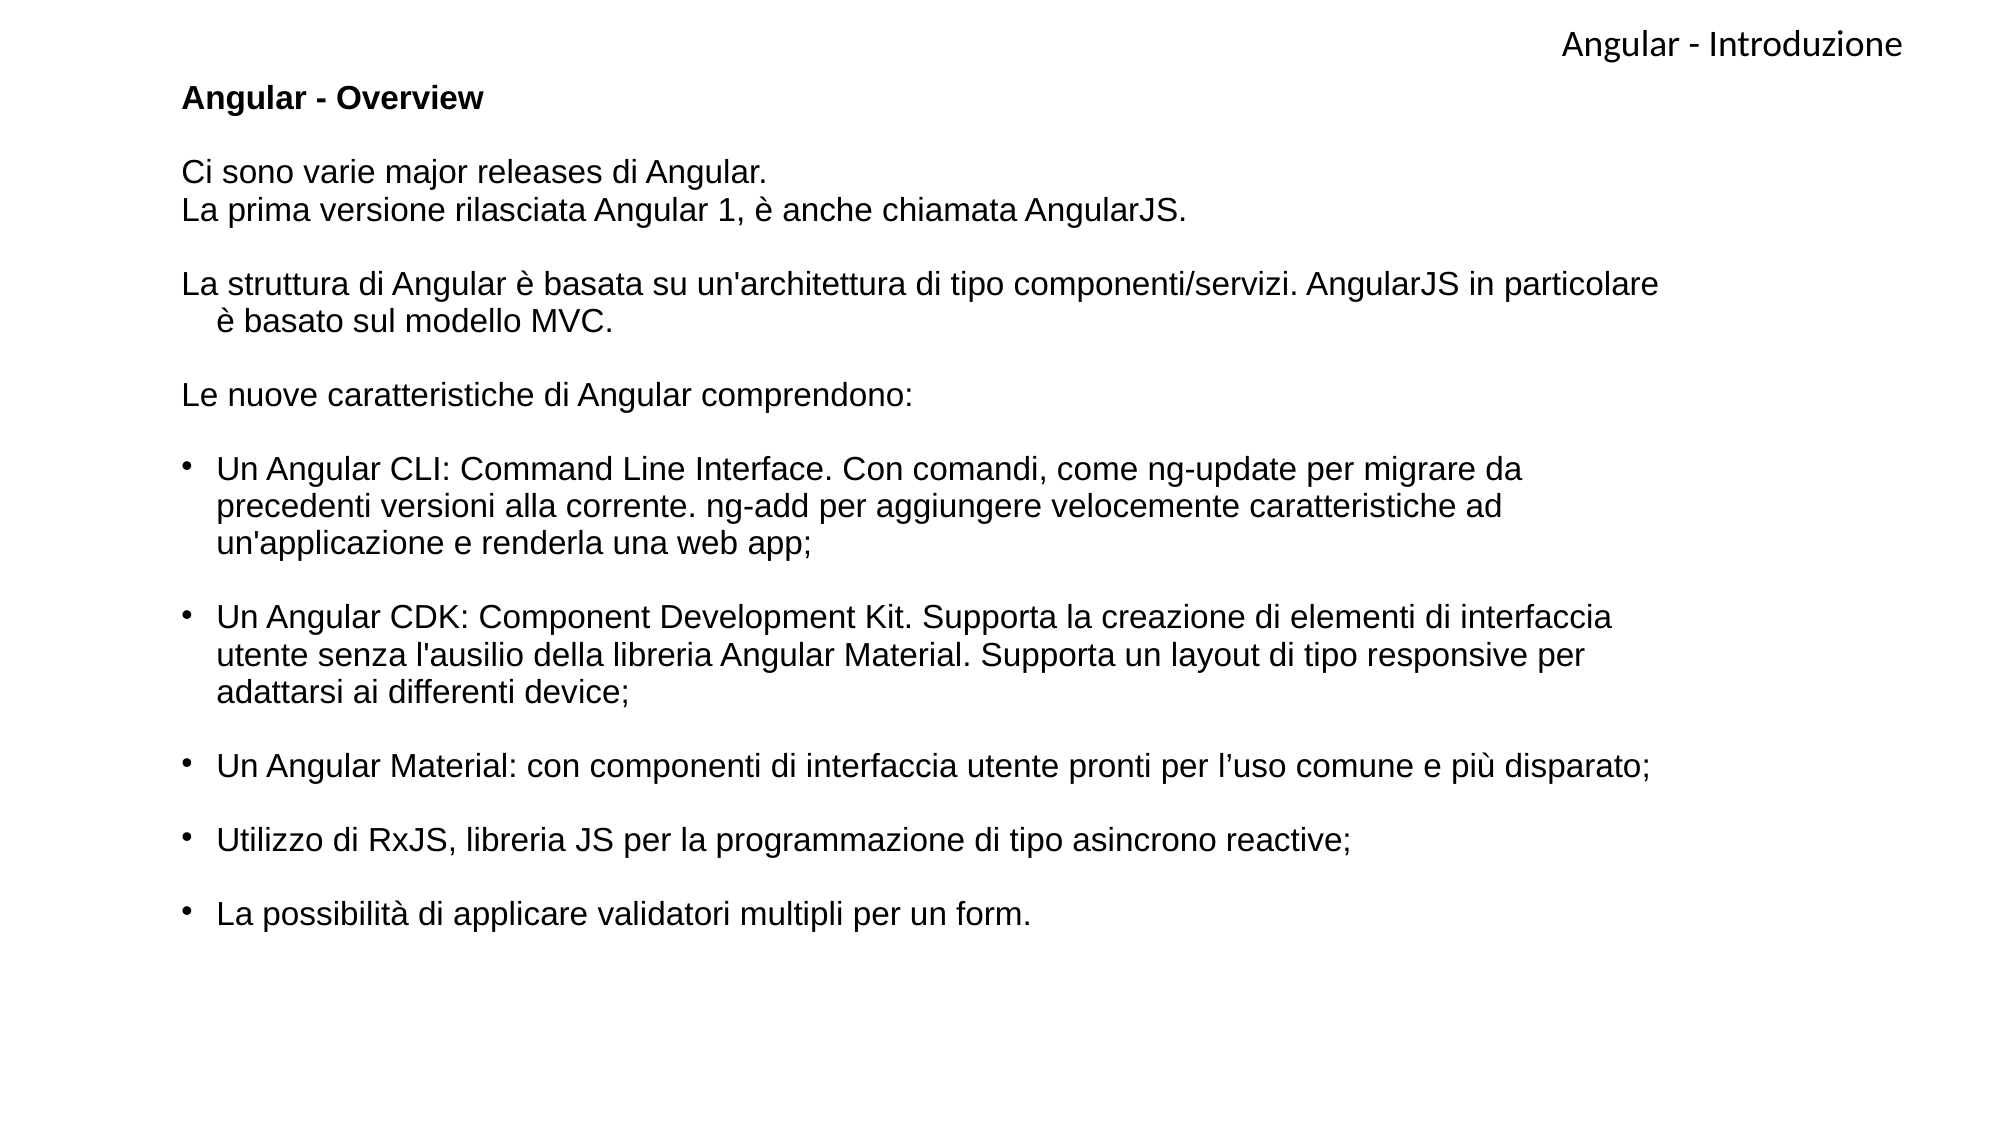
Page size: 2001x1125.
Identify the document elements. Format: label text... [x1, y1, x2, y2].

text_box Angular - Overview Ci sono varie major releases di Angular. La prima versione rilasciata Angular 1, è anche chiamata AngularJS. La struttura di Angular è basata su un'architettura di tipo componenti/servizi. AngularJS in particolare è basato sul modello MVC. Le nuove caratteristiche di Angular comprendono: Un Angular CLI: Command Line Interface. Con comandi, come ng-update per migrare da precedenti versioni alla corrente. ng-add per aggiungere velocemente caratteristiche ad un'applicazione e renderla una web app; Un Angular CDK: Component Development Kit. Supporta la creazione di elementi di interfaccia utente senza l'ausilio della libreria Angular Material. Supporta un layout di tipo responsive per adattarsi ai differenti device; Un Angular Material: con componenti di interfaccia utente pronti per l’uso comune e più disparato; Utilizzo di RxJS, libreria JS per la programmazione di tipo asincrono reactive; La possibilità di applicare validatori multipli per un form. [166, 71, 1678, 758]
text_box Angular - Introduzione [1547, 11, 1995, 71]
